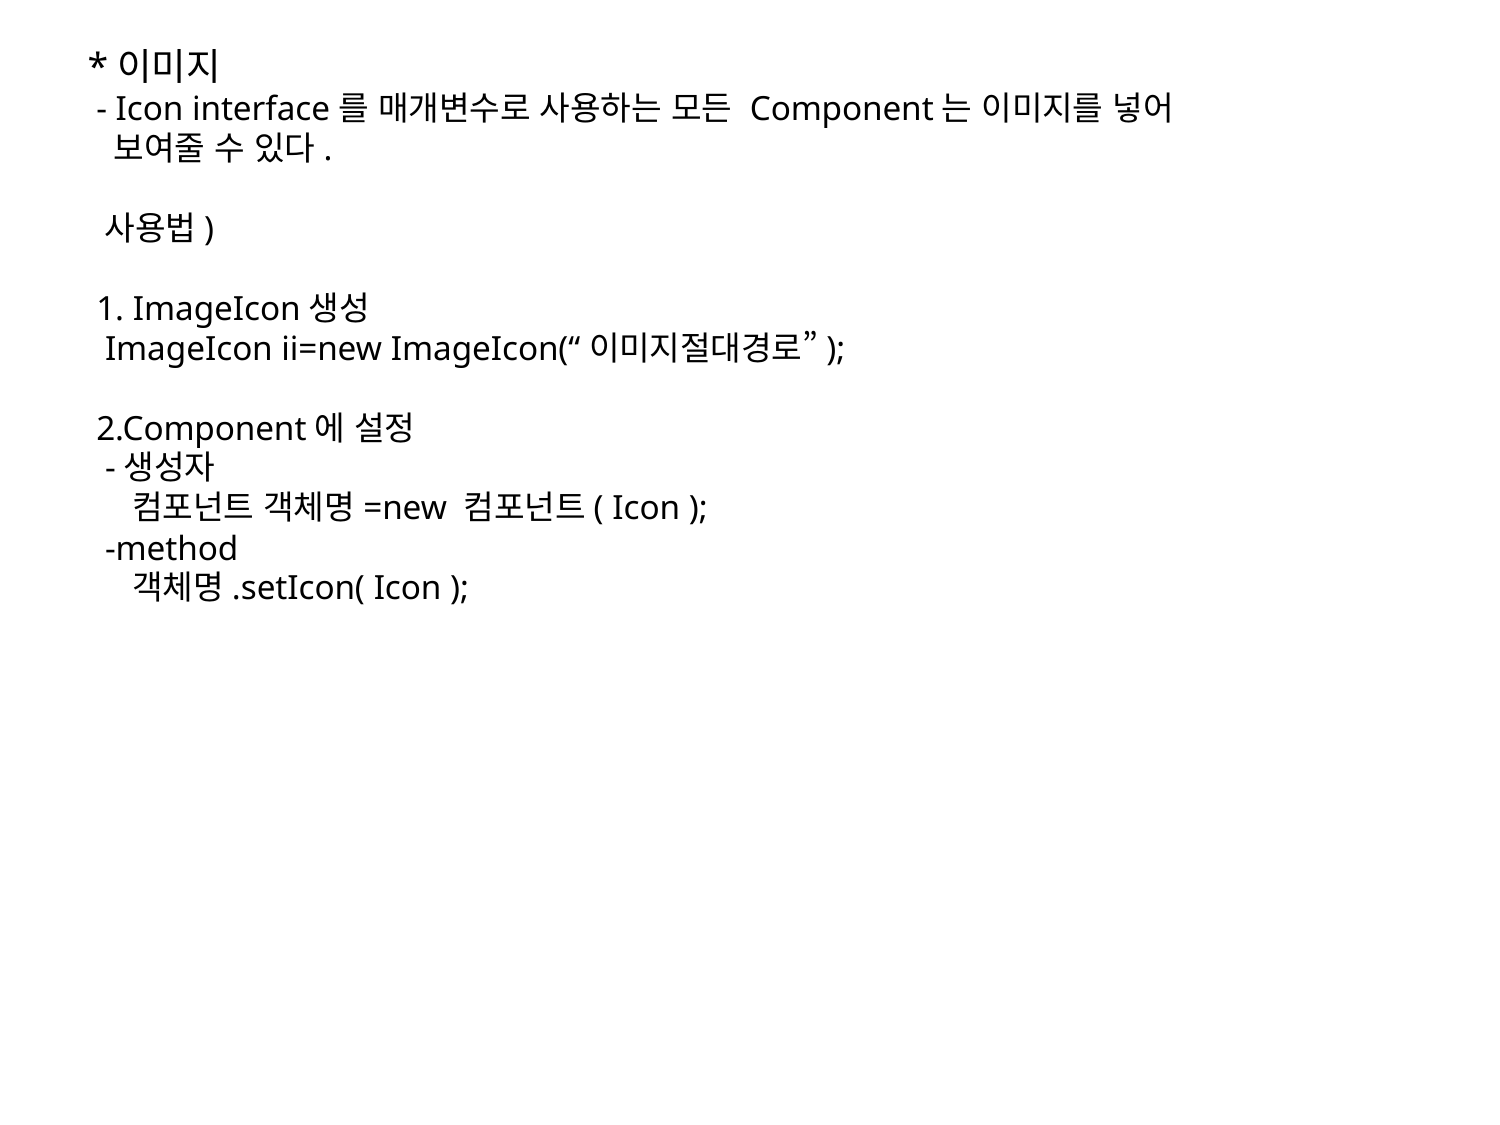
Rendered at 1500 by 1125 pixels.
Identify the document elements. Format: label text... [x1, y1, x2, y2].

text_box *이미지 - Icon interface를 매개변수로 사용하는 모든 Component는 이미지를 넣어 보여줄 수 있다. 사용법) 1. ImageIcon생성 ImageIcon ii=new ImageIcon(“이미지절대경로”); 2.Component에 설정 -생성자 컴포넌트 객체명=new 컴포넌트( Icon ); -method 객체명.setIcon( Icon ); [72, 35, 1189, 734]
